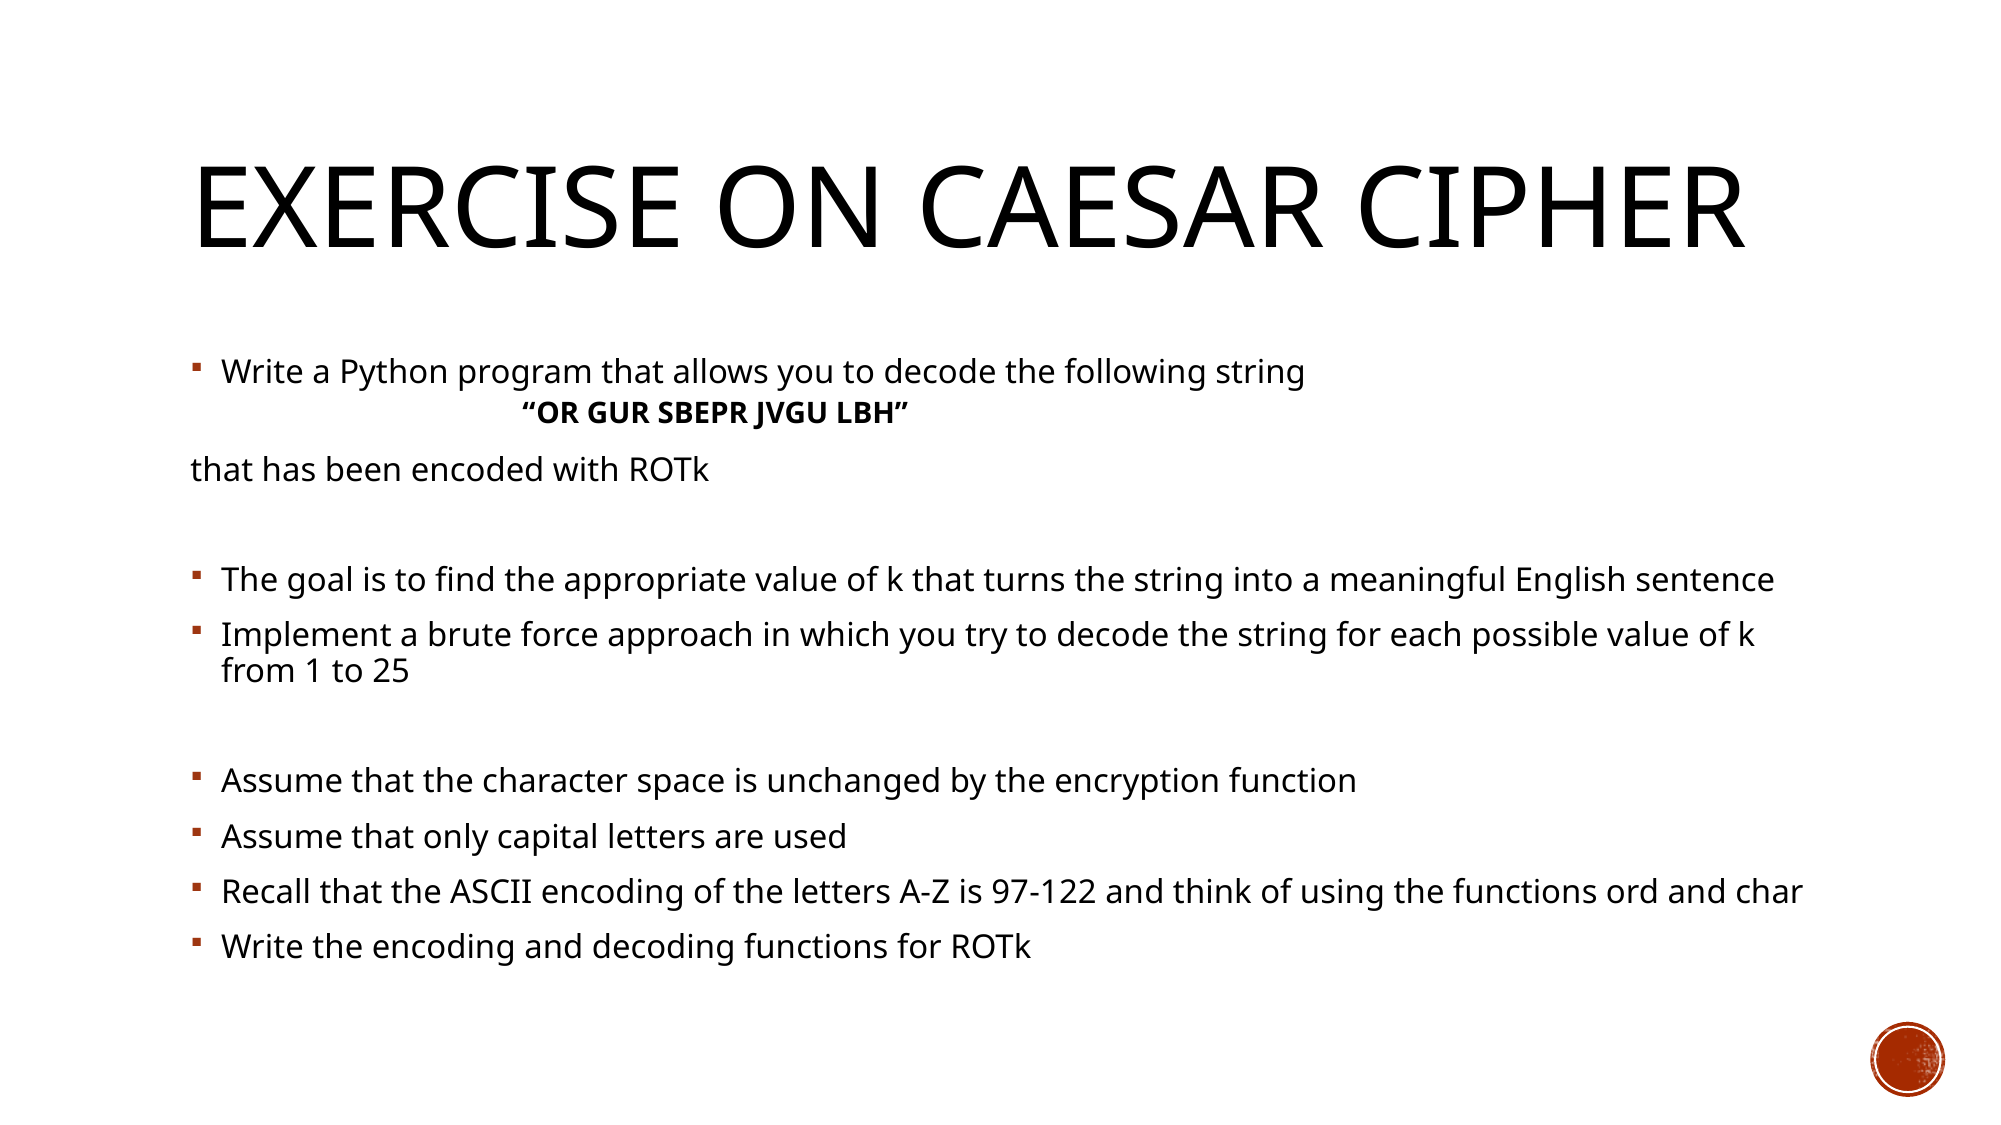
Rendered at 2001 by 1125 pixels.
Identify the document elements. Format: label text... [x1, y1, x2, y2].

list Write a Python program that allows you to decode the following string “OR GUR SBEPR JVGU LBH” that has been encoded with ROTk The goal is to find the appropriate value of k that turns the string into a meaningful English sentence Implement a brute force approach in which you try to decode the string for each possible value of k from 1 to 25 Assume that the character space is unchanged by the encryption function Assume that only capital letters are used Recall that the ASCII encoding of the letters A-Z is 97-122 and think of using the functions ord and char Write the encoding and decoding functions for ROTk [175, 348, 1826, 1013]
title Exercise on caesar cipher [175, 79, 1826, 344]
